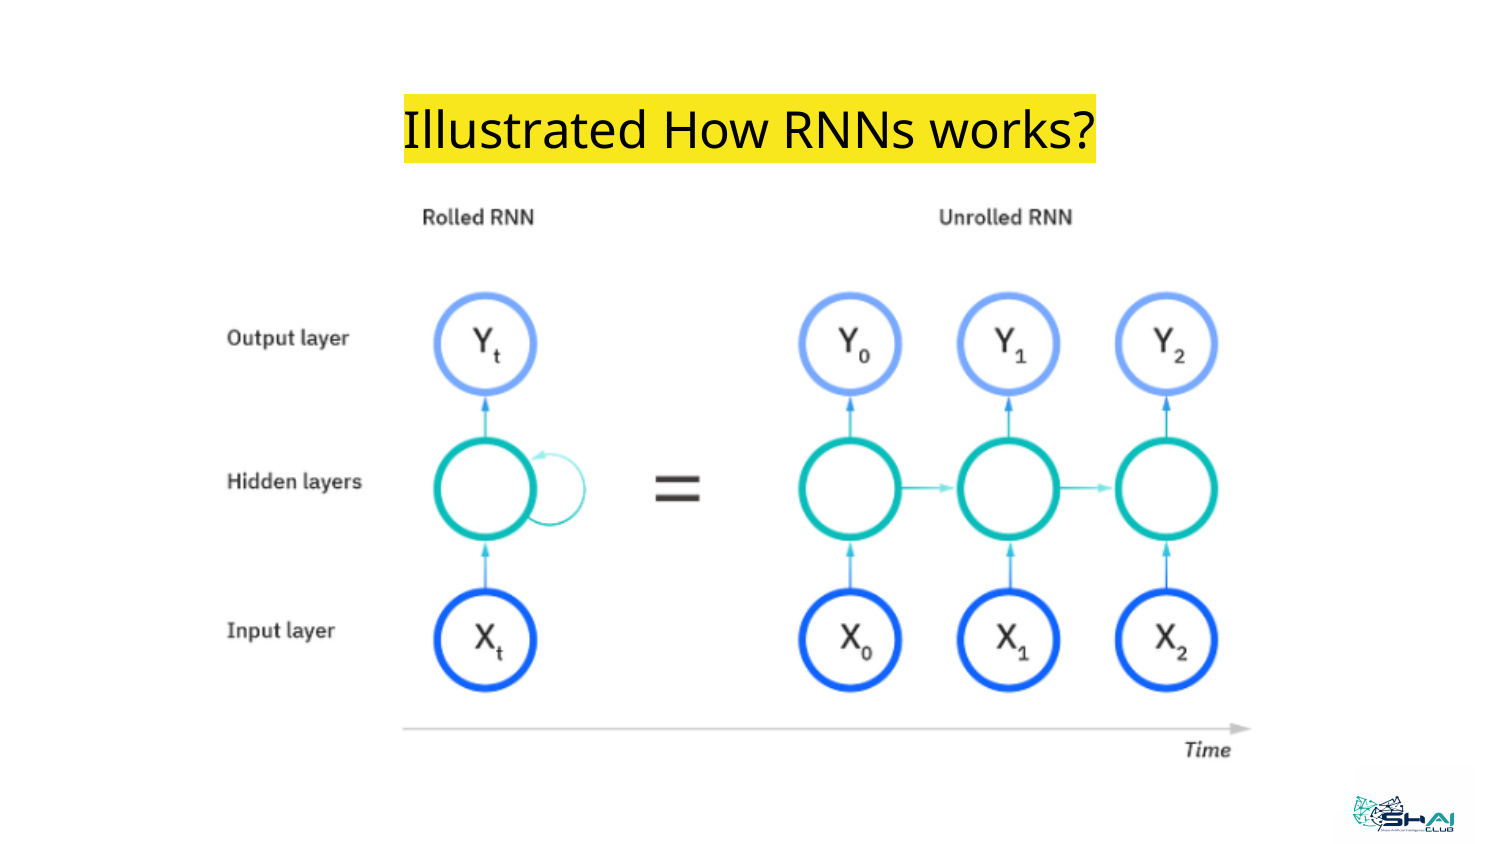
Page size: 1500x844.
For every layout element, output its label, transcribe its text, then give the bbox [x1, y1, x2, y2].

picture [146, 176, 1475, 844]
title Illustrated How RNNs works? [51, 72, 1449, 167]
